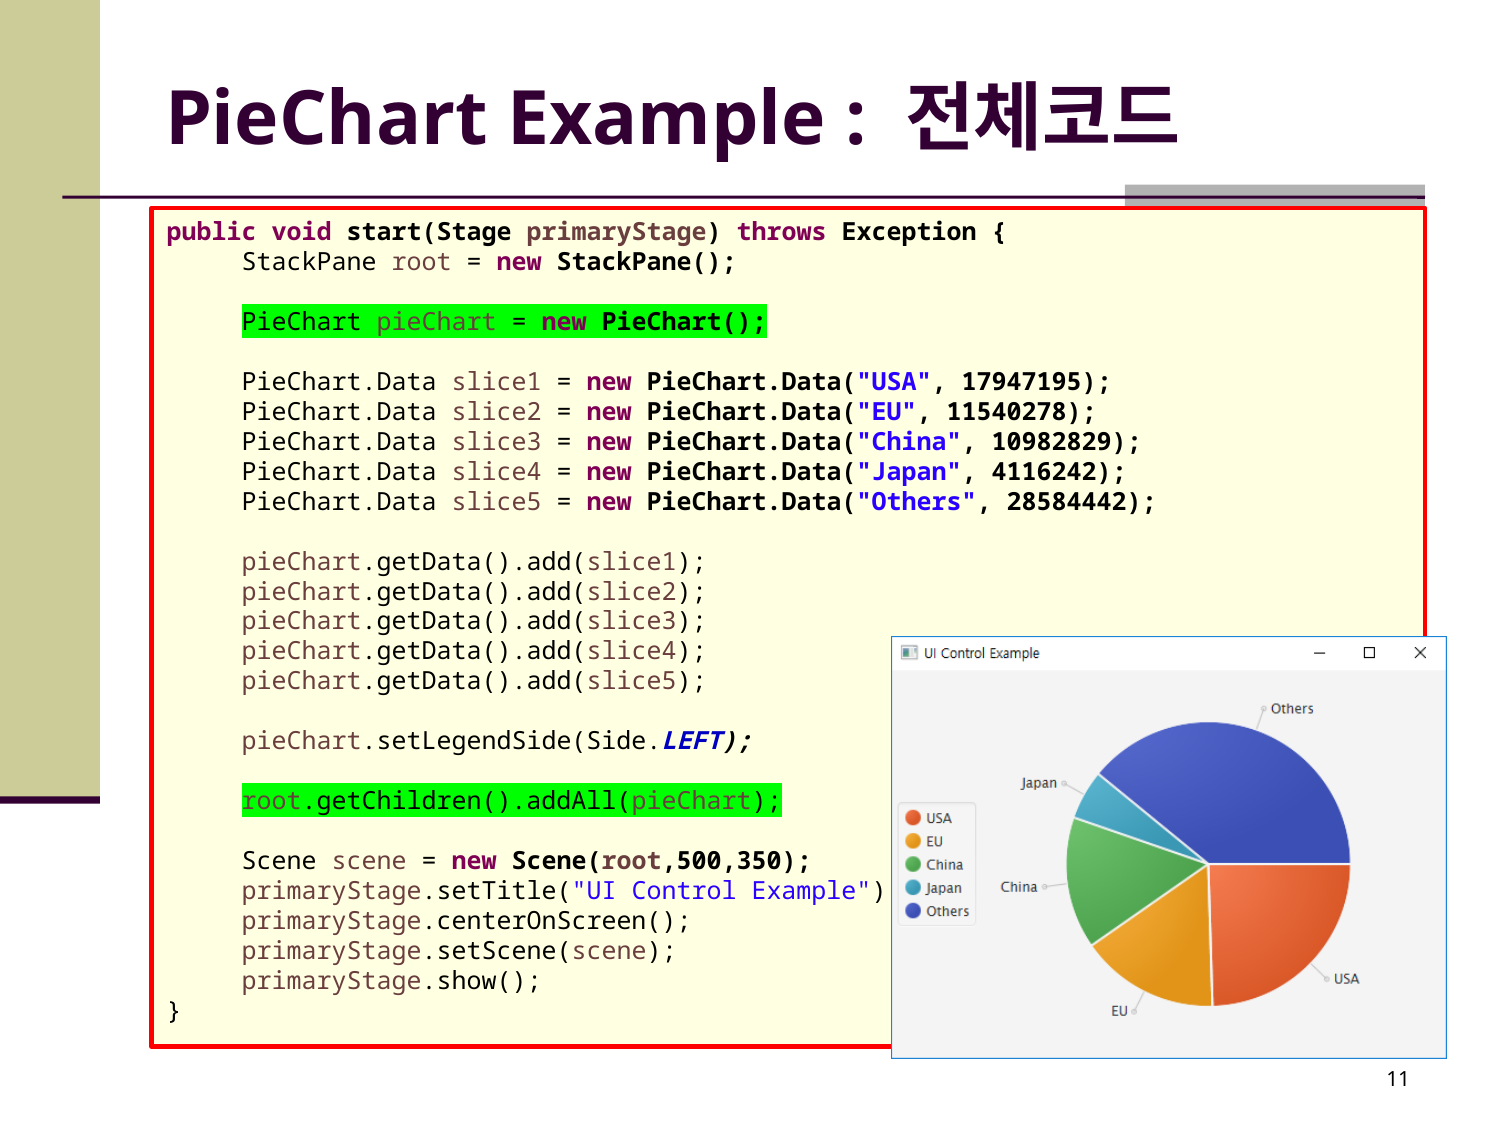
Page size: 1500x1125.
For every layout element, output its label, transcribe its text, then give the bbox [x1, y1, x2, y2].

text_box public void start(Stage primaryStage) throws Exception { StackPane root = new StackPane(); PieChart pieChart = new PieChart(); PieChart.Data slice1 = new PieChart.Data("USA", 17947195); PieChart.Data slice2 = new PieChart.Data("EU", 11540278); PieChart.Data slice3 = new PieChart.Data("China", 10982829); PieChart.Data slice4 = new PieChart.Data("Japan", 4116242); PieChart.Data slice5 = new PieChart.Data("Others", 28584442); pieChart.getData().add(slice1); pieChart.getData().add(slice2); pieChart.getData().add(slice3); pieChart.getData().add(slice4); pieChart.getData().add(slice5); pieChart.setLegendSide(Side.LEFT); root.getChildren().addAll(pieChart); Scene scene = new Scene(root,500,350); primaryStage.setTitle("UI Control Example"); primaryStage.centerOnScreen(); primaryStage.setScene(scene); primaryStage.show(); } [151, 207, 1425, 1047]
title PieChart Example : 전체코드 [149, 45, 1426, 185]
picture [891, 635, 1448, 1059]
slide_number 11 [1112, 1067, 1426, 1101]
